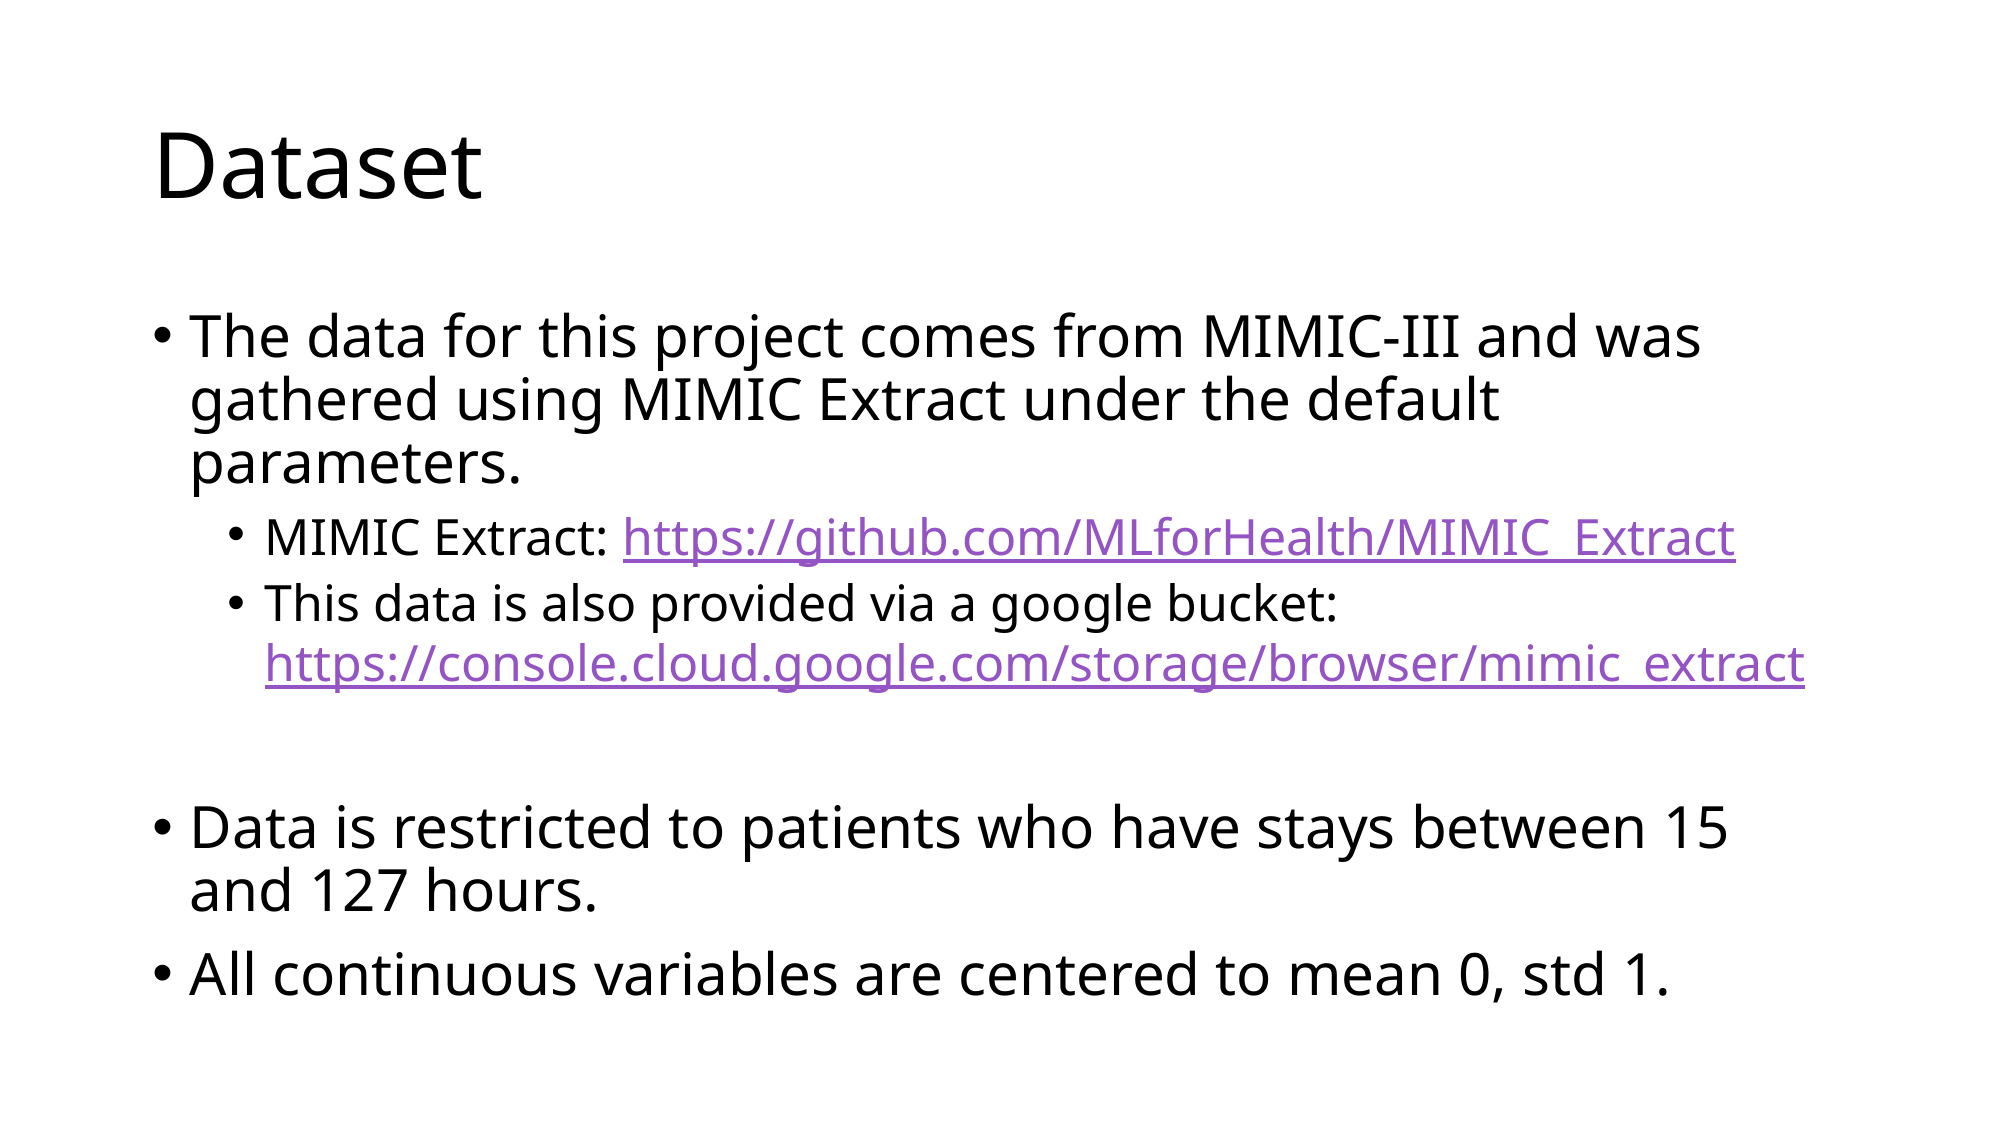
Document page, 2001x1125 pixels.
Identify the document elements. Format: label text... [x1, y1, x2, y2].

list The data for this project comes from MIMIC-III and was gathered using MIMIC Extract under the default parameters. MIMIC Extract: https://github.com/MLforHealth/MIMIC_Extract This data is also provided via a google bucket: https://console.cloud.google.com/storage/browser/mimic_extract Data is restricted to patients who have stays between 15 and 127 hours. All continuous variables are centered to mean 0, std 1. [137, 299, 1863, 1014]
title Dataset [137, 59, 1863, 278]
